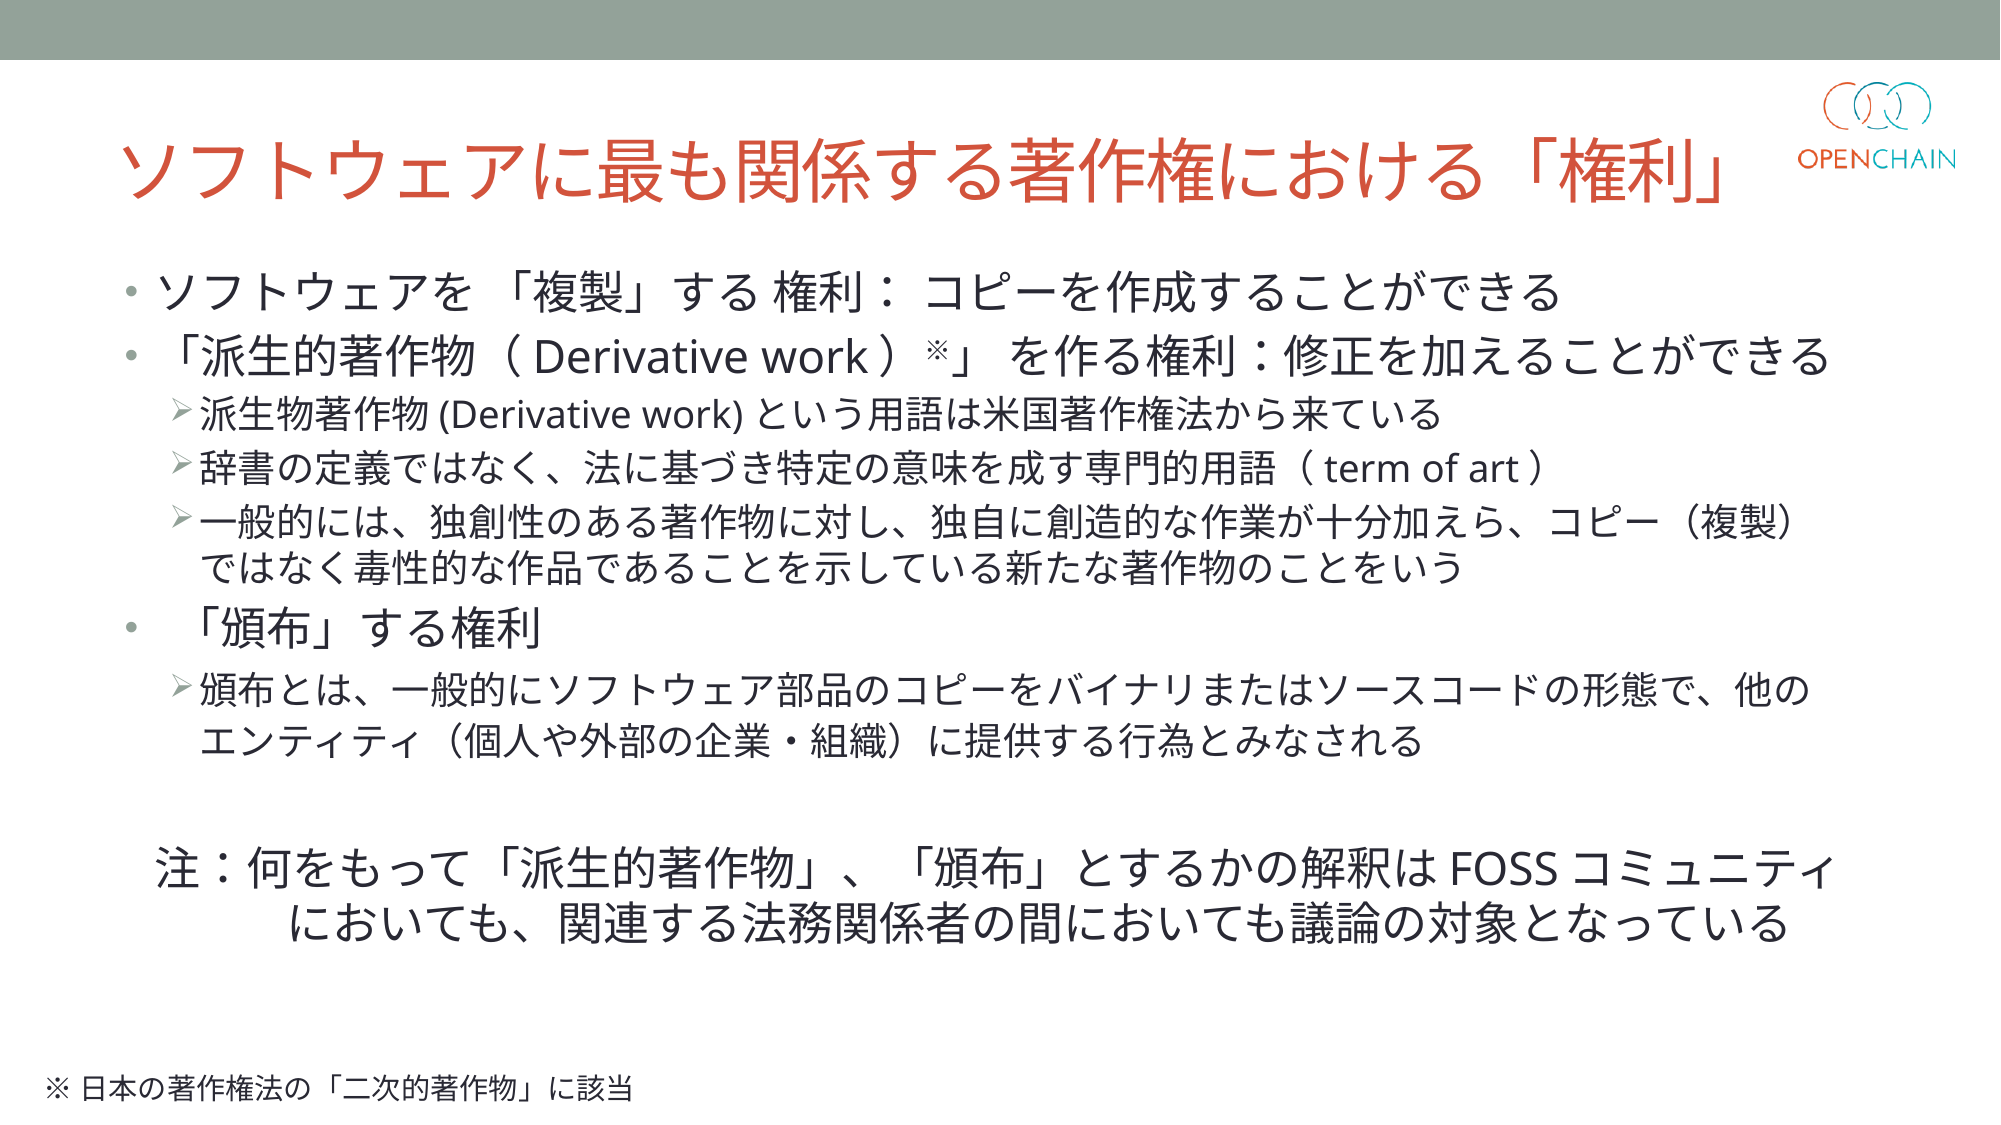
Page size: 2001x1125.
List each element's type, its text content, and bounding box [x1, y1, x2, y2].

text_box ※日本の著作権法の「二次的著作物」に該当 [28, 1062, 650, 1113]
list ソフトウェアを 「複製」する 権利： コピーを作成することができる 「派生的著作物（Derivative work）※」 を作る権利：修正を加えることができる 派生物著作物(Derivative work)という用語は米国著作権法から来ている 辞書の定義ではなく、法に基づき特定の意味を成す専門的用語（term of art） 一般的には、独創性のある著作物に対し、独自に創造的な作業が十分加えら、コピー（複製）ではなく毒性的な作品であることを示している新たな著作物のことをいう 「頒布」する権利 頒布とは、一般的にソフトウェア部品のコピーをバイナリまたはソースコードの形態で、他のエンティティ（個人や外部の企業・組織）に提供する行為とみなされる 注：何をもって「派生的著作物」、「頒布」とするかの解釈はFOSSコミュニティ においても、関連する法務関係者の間においても議論の対象となっている [109, 255, 1863, 1063]
picture [1798, 82, 1955, 169]
title ソフトウェアに最も関係する著作権における「権利」 [99, 87, 1900, 250]
